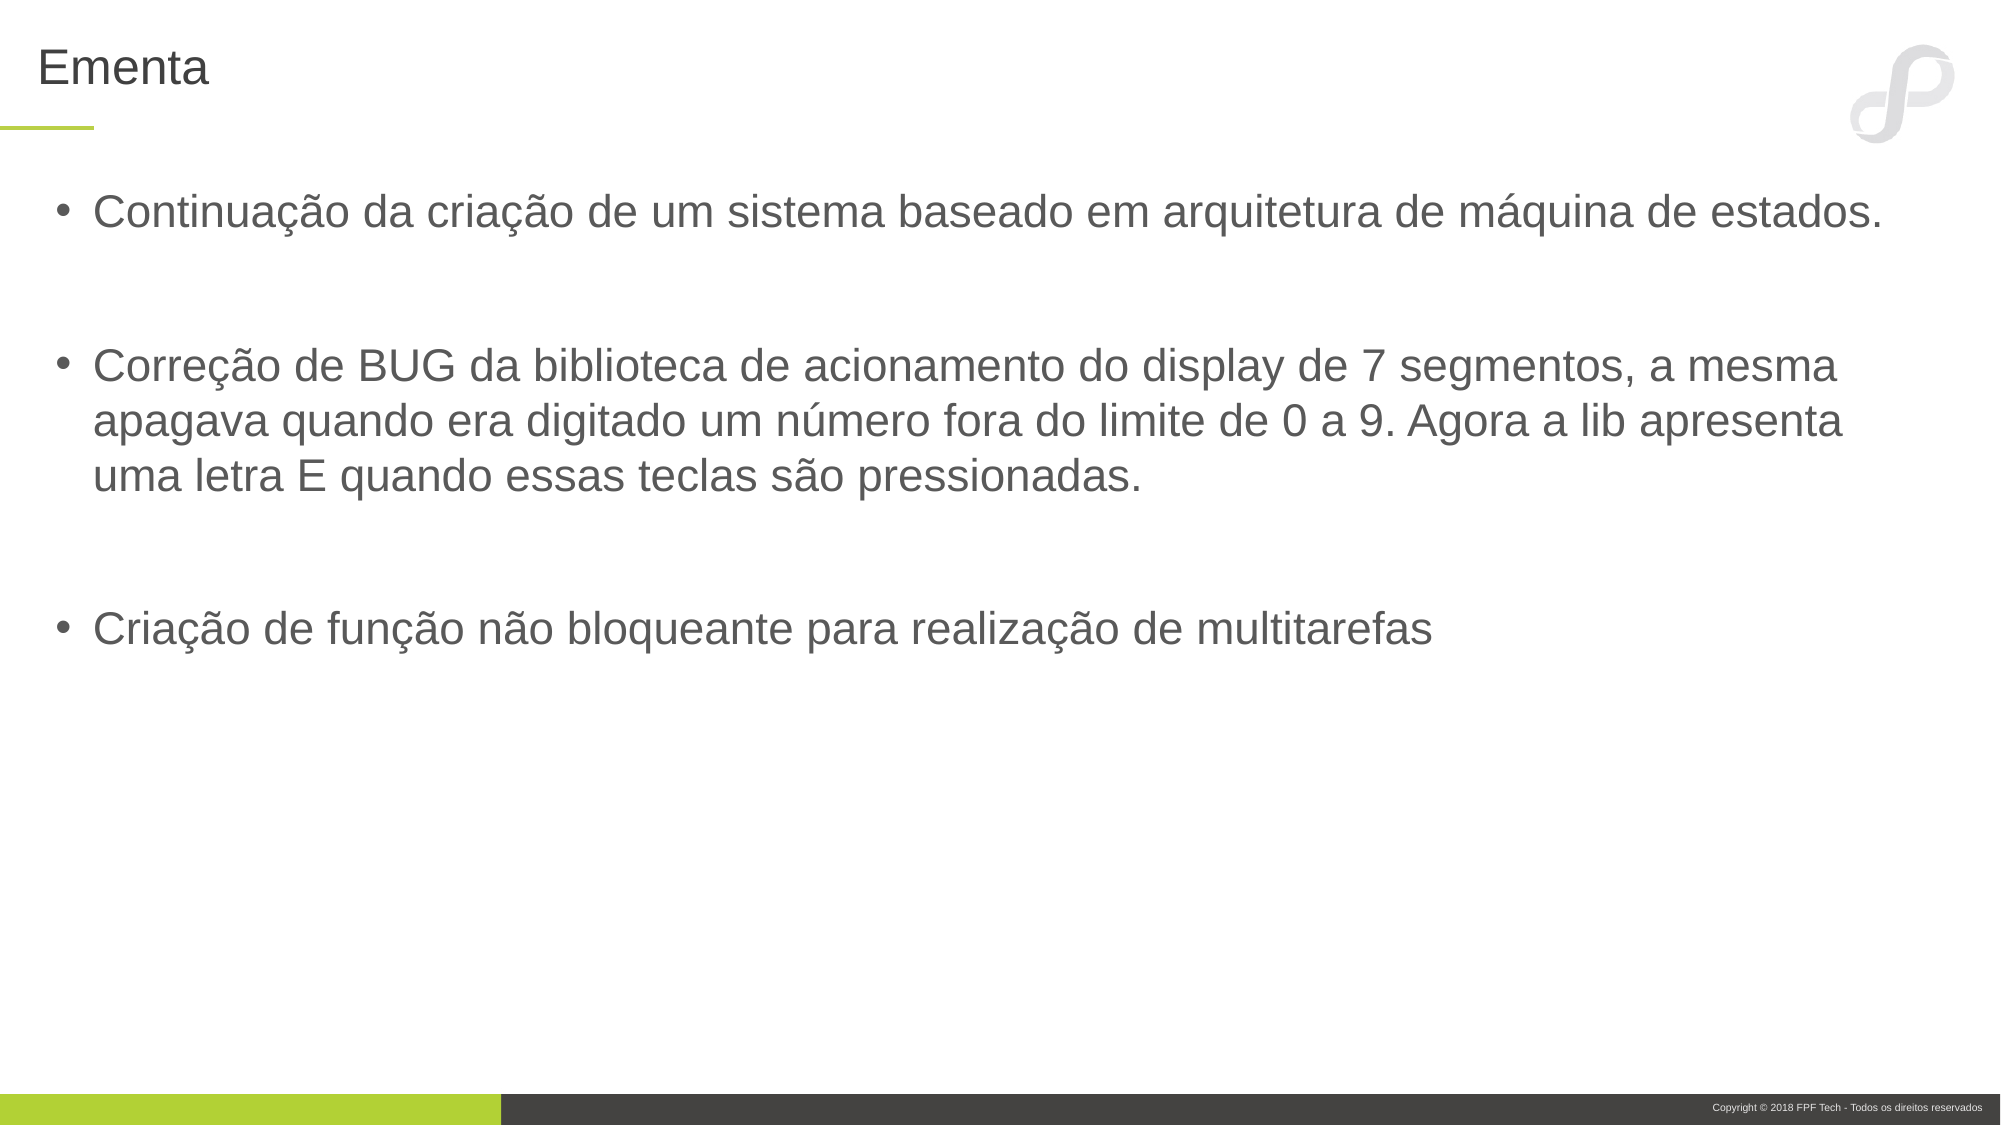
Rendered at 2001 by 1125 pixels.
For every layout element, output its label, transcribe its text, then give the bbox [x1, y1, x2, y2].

list Continuação da criação de um sistema baseado em arquitetura de máquina de estados. Correção de BUG da biblioteca de acionamento do display de 7 segmentos, a mesma apagava quando era digitado um número fora do limite de 0 a 9. Agora a lib apresenta uma letra E quando essas teclas são pressionadas. Criação de função não bloqueante para realização de multitarefas [40, 174, 1960, 959]
picture [0, 0, 2001, 1125]
title Ementa [22, 24, 1794, 113]
